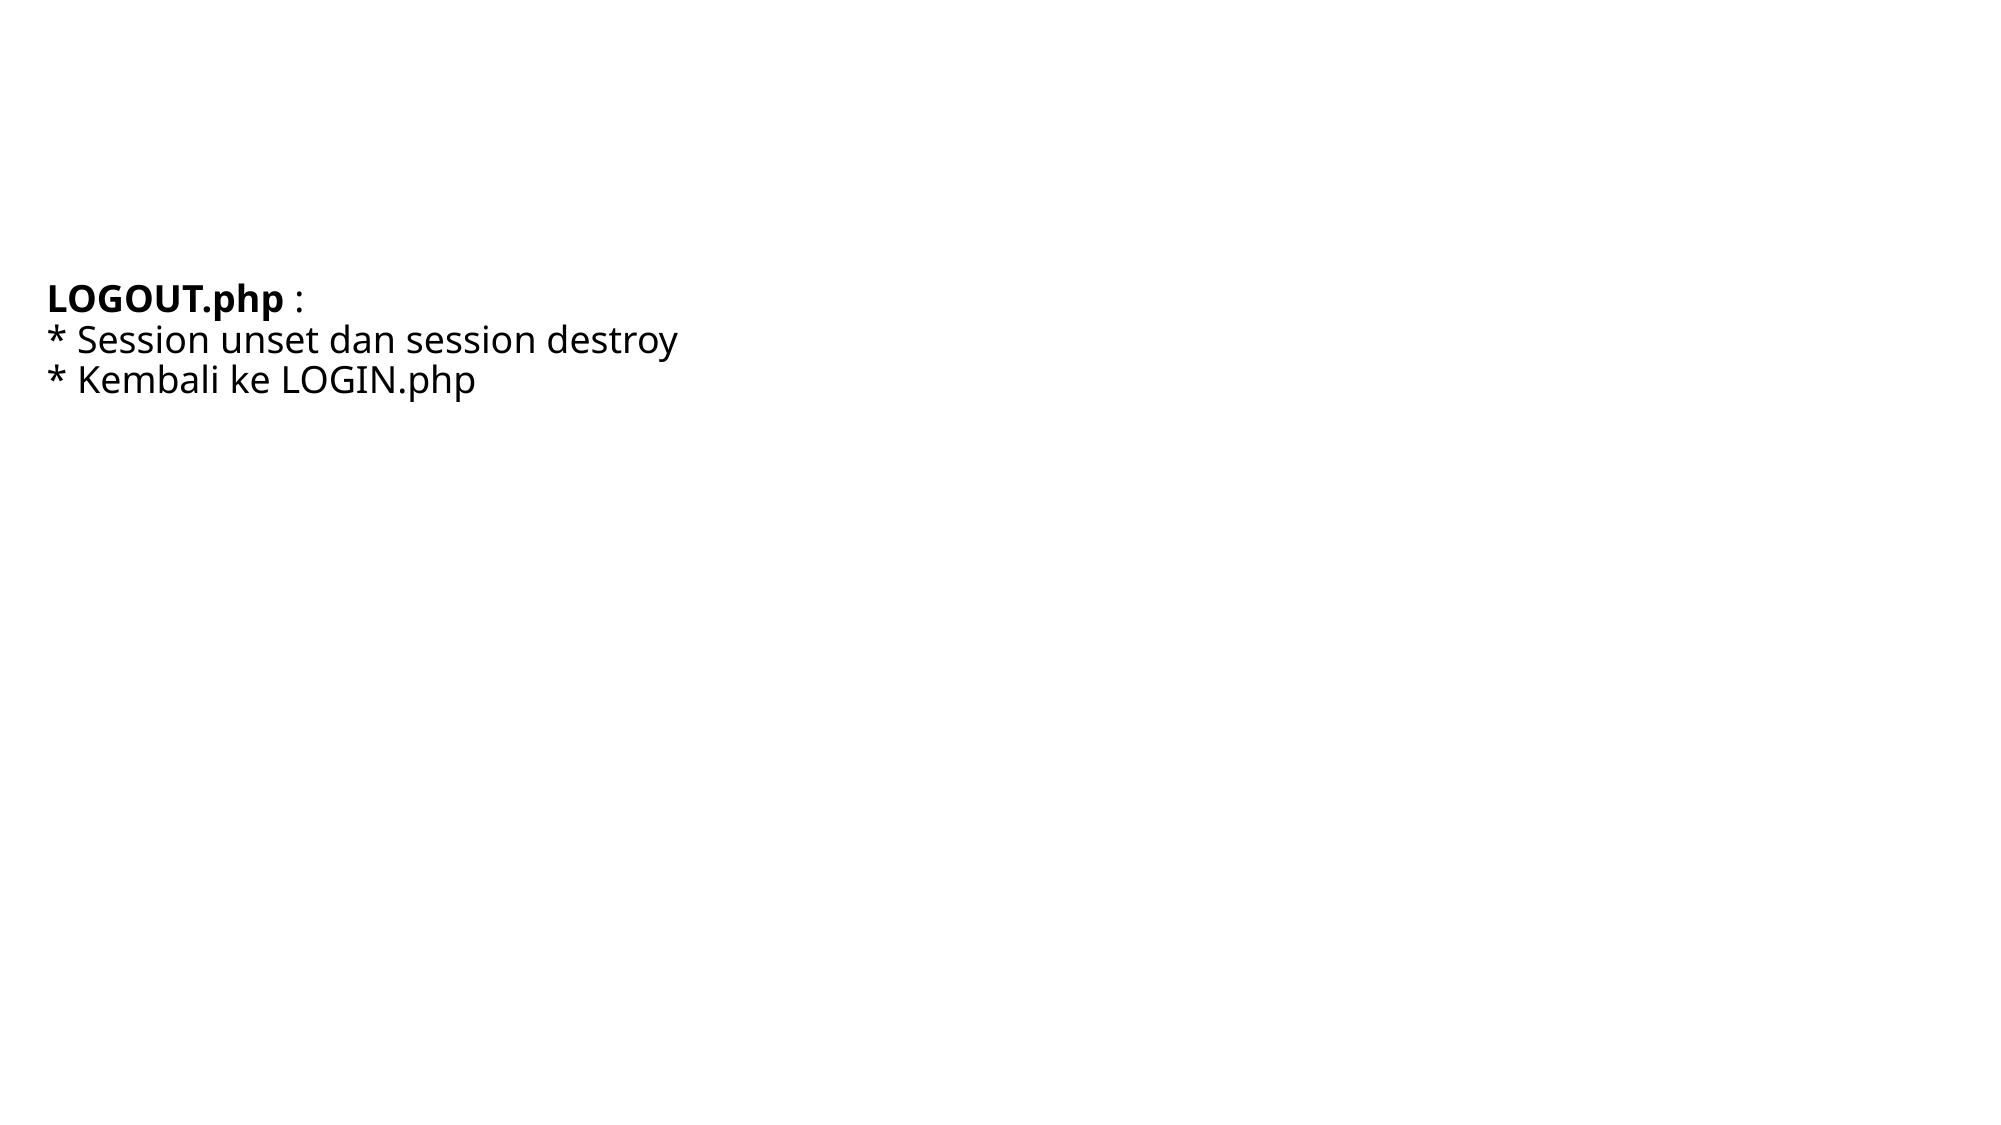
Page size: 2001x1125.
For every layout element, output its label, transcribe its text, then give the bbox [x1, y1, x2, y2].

text_box LOGOUT.php : * Session unset dan session destroy * Kembali ke LOGIN.php [31, 185, 1757, 498]
